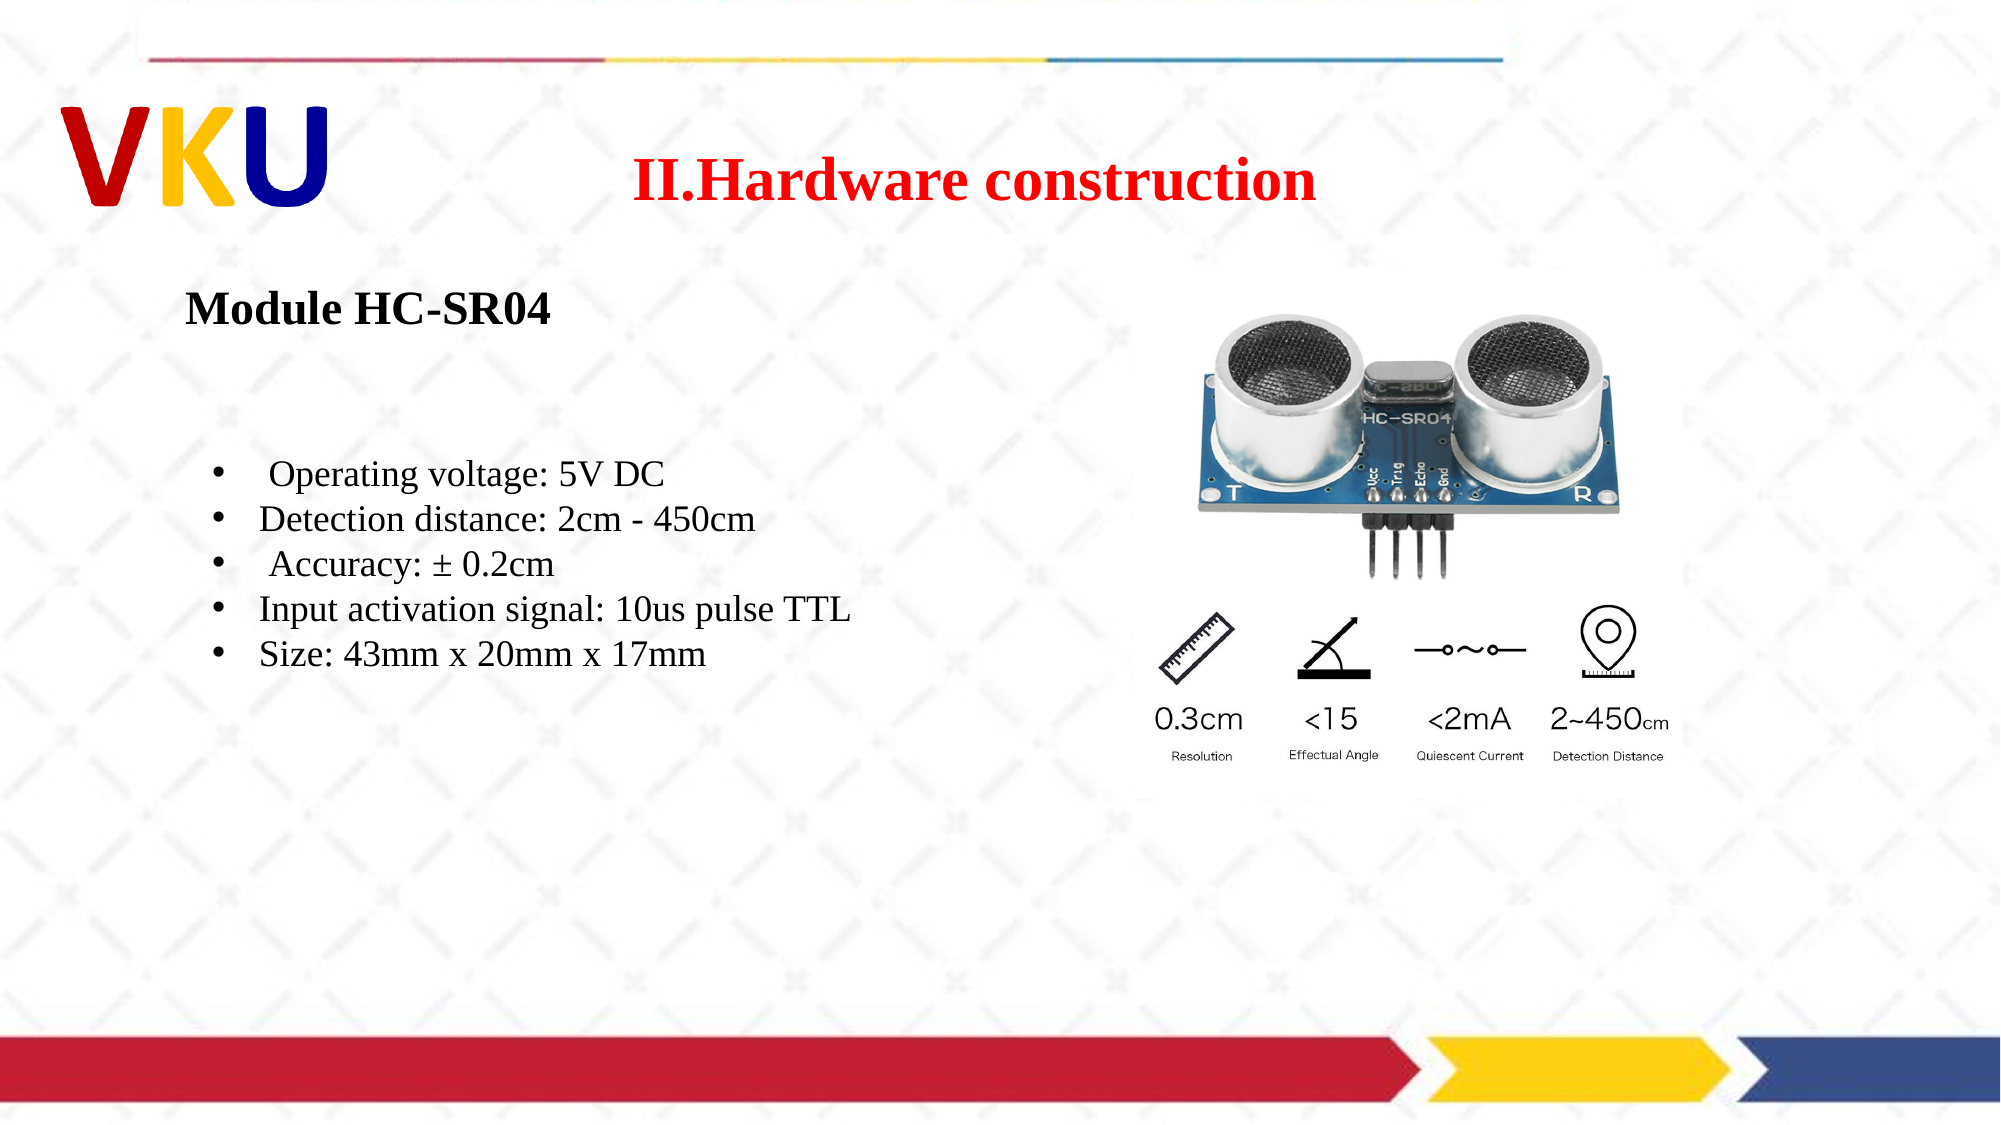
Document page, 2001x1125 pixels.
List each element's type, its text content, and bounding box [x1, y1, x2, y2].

text_box II.Hardware construction [617, 130, 1628, 220]
text_box Module HC-SR04 [170, 269, 1133, 342]
text_box Operating voltage: 5V DC Detection distance: 2cm - 450cm Accuracy: ± 0.2cm Input activation signal: 10us pulse TTL Size: 43mm x 20mm x 17mm [197, 441, 1133, 681]
picture [0, 0, 2001, 1125]
